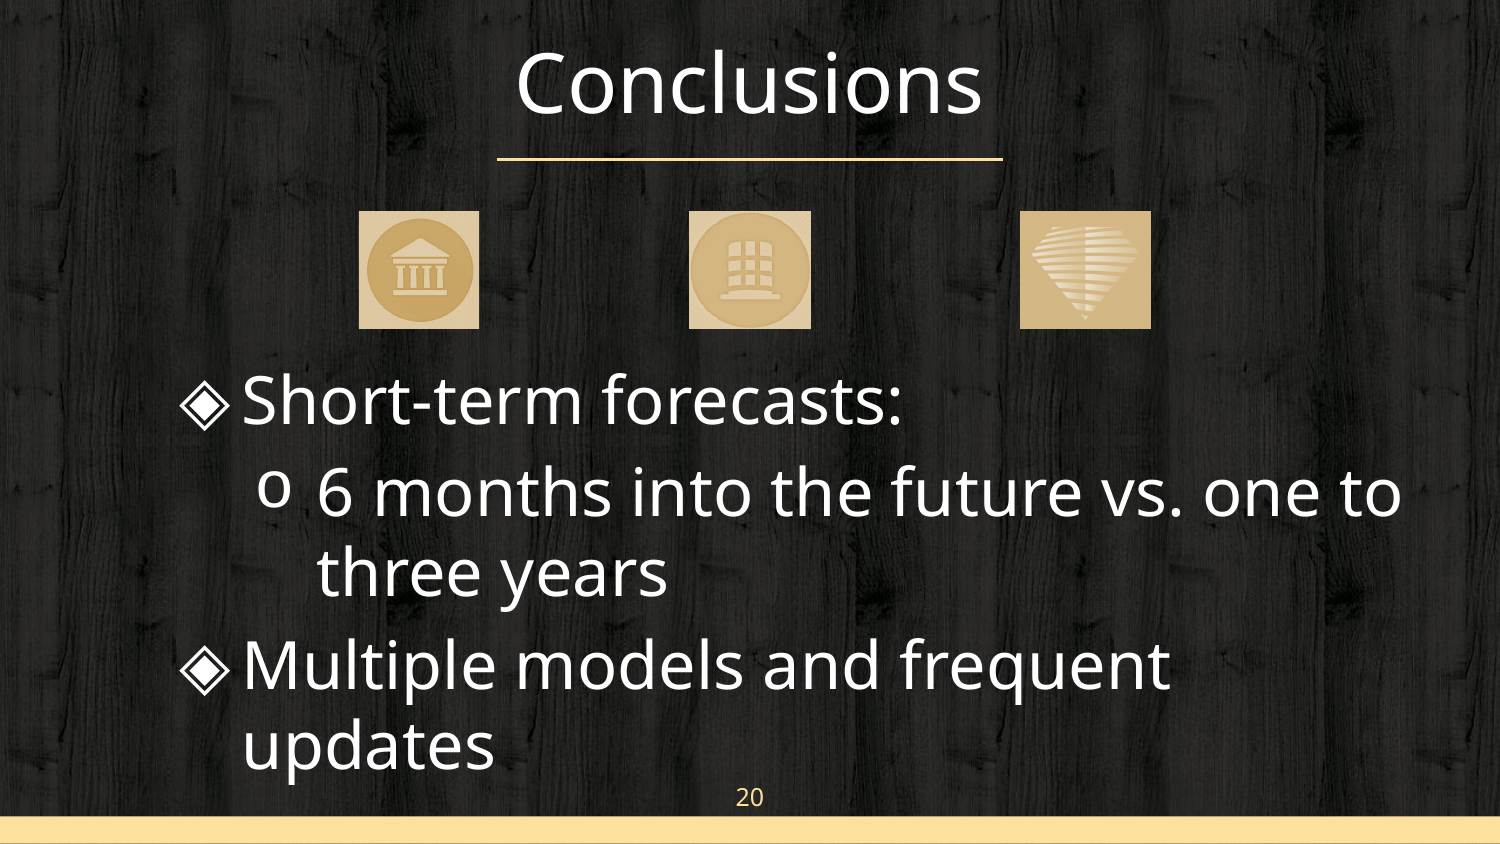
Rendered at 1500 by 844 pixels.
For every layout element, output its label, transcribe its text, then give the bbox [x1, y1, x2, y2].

picture [0, 0, 1500, 816]
list Short-term forecasts: 6 months into the future vs. one to three years Multiple models and frequent updates [151, 270, 1425, 844]
title Conclusions [75, 0, 1425, 160]
